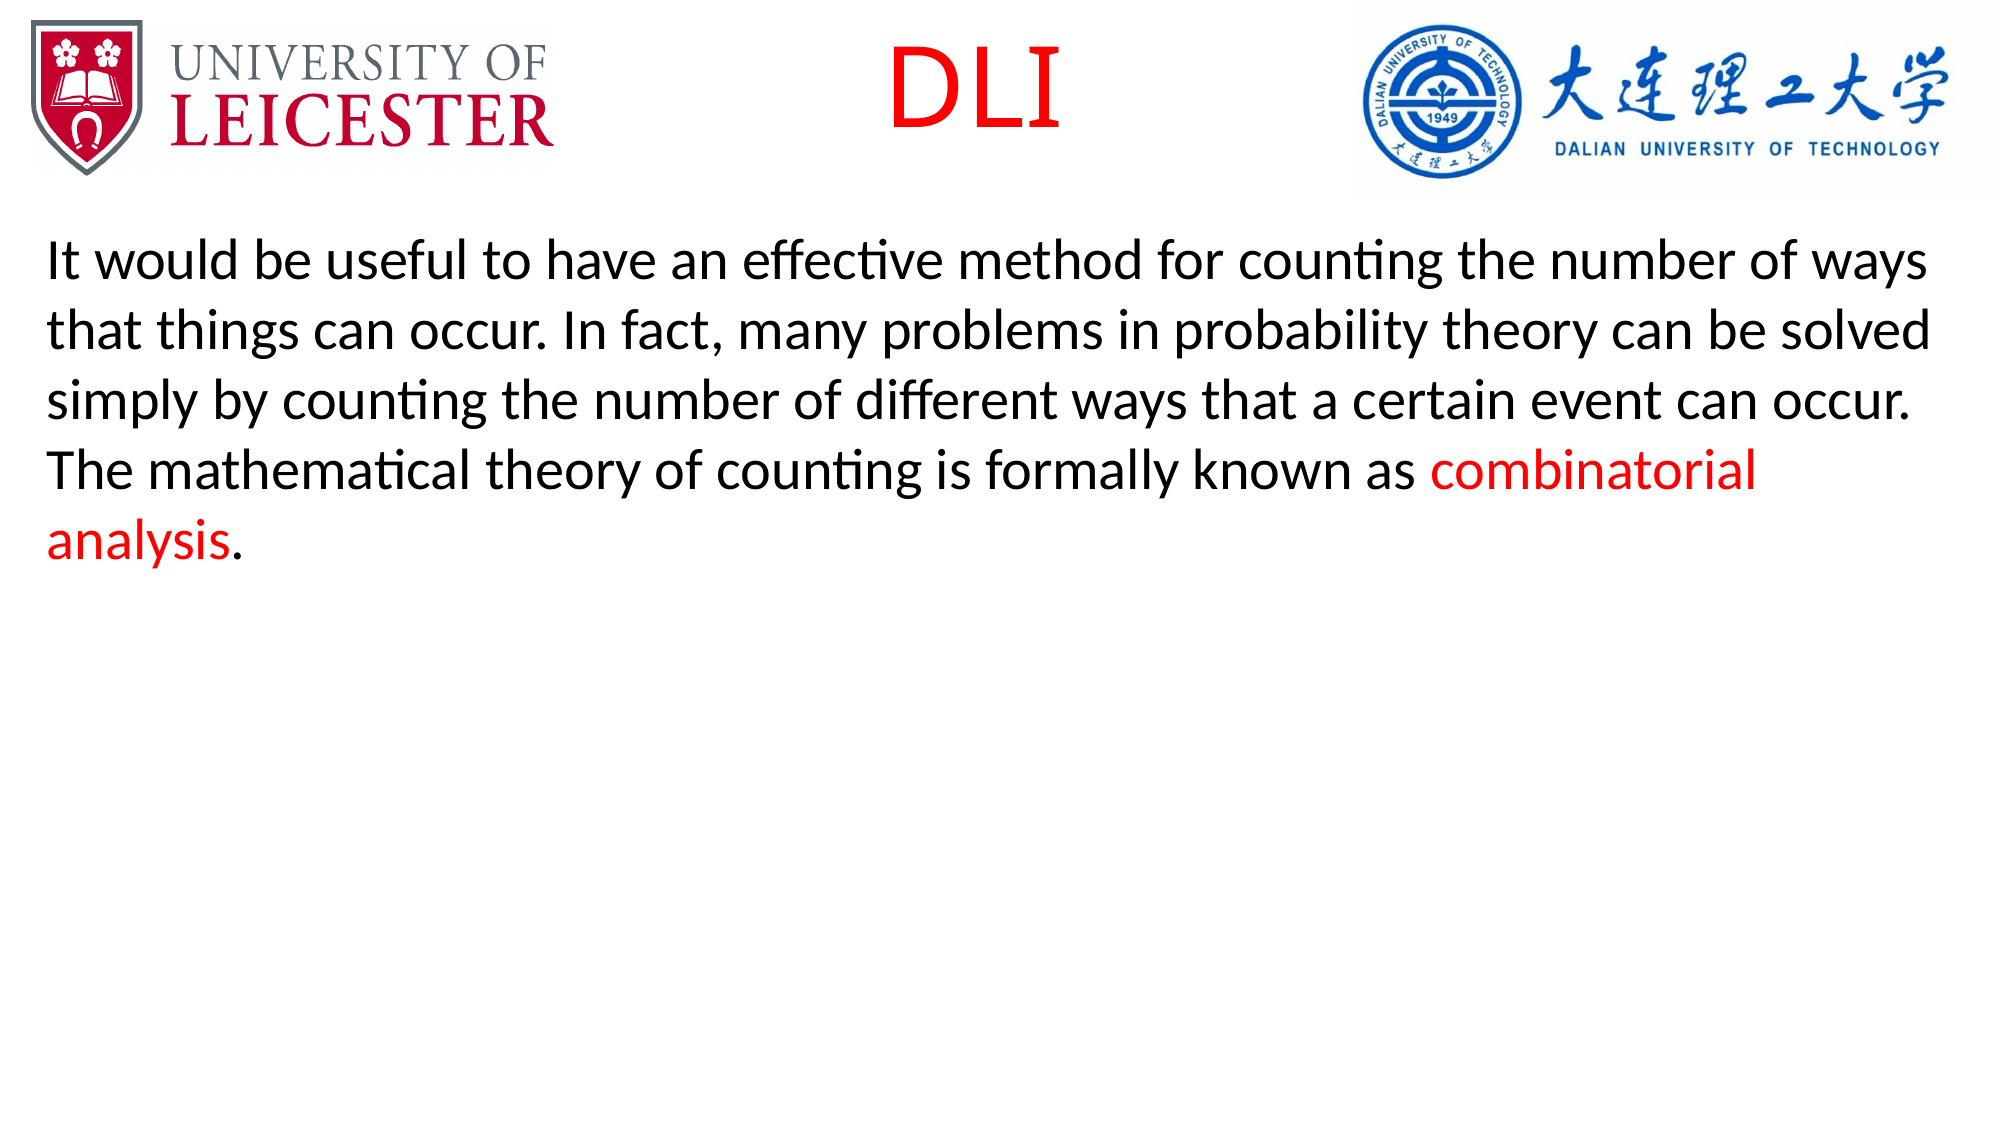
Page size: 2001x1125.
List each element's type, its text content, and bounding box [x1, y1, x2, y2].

text_box DLI [571, 7, 1353, 158]
picture [31, 20, 554, 176]
picture [1353, 0, 2000, 197]
subtitle It would be useful to have an effective method for counting the number of ways that things can occur. In fact, many problems in probability theory can be solved simply by counting the number of different ways that a certain event can occur. The mathematical theory of counting is formally known as combinatorial analysis. [31, 214, 1965, 1092]
